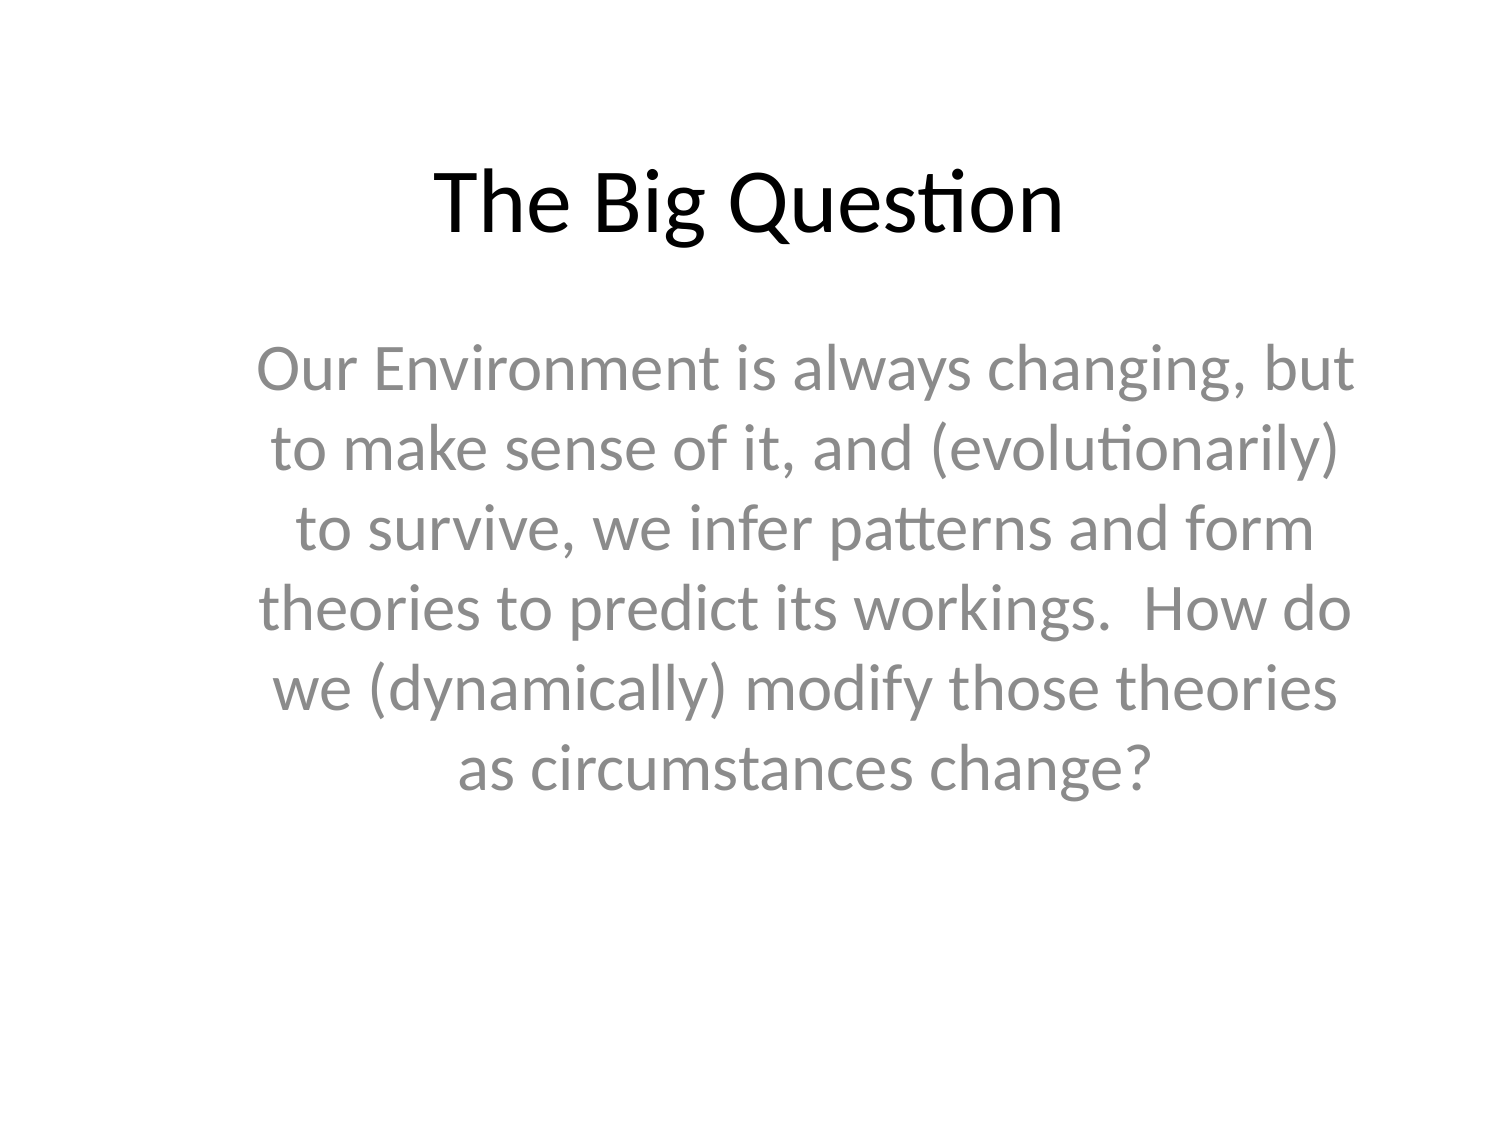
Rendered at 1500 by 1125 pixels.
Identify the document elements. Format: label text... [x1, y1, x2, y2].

subtitle Our Environment is always changing, but to make sense of it, and (evolutionarily) to survive, we infer patterns and form theories to predict its workings. How do we (dynamically) modify those theories as circumstances change? [225, 316, 1388, 879]
title The Big Question [112, 75, 1388, 317]
